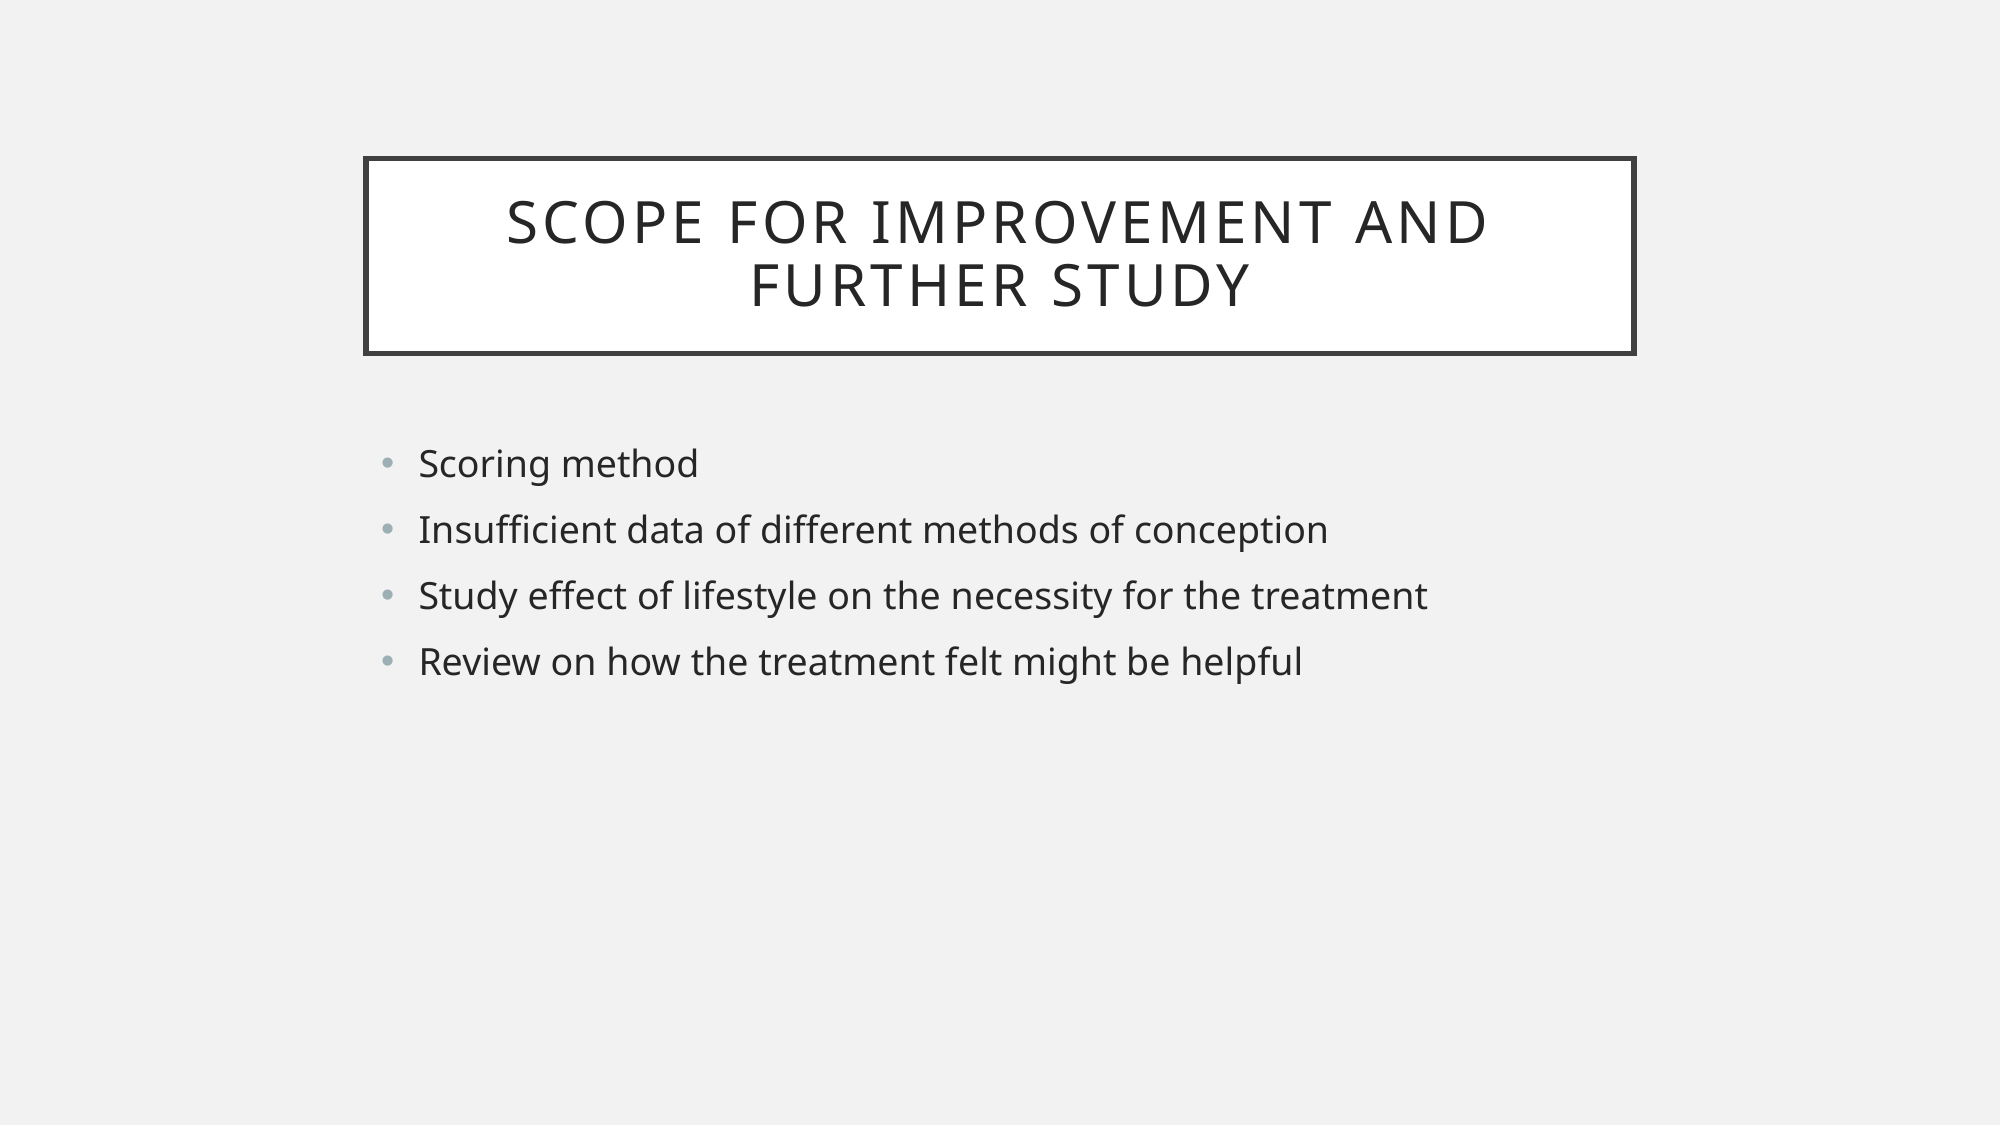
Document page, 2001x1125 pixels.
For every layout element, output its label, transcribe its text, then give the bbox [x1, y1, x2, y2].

list Scoring method Insufficient data of different methods of conception Study effect of lifestyle on the necessity for the treatment Review on how the treatment felt might be helpful [366, 432, 1634, 942]
title Scope for improvement and further study [363, 156, 1637, 356]
